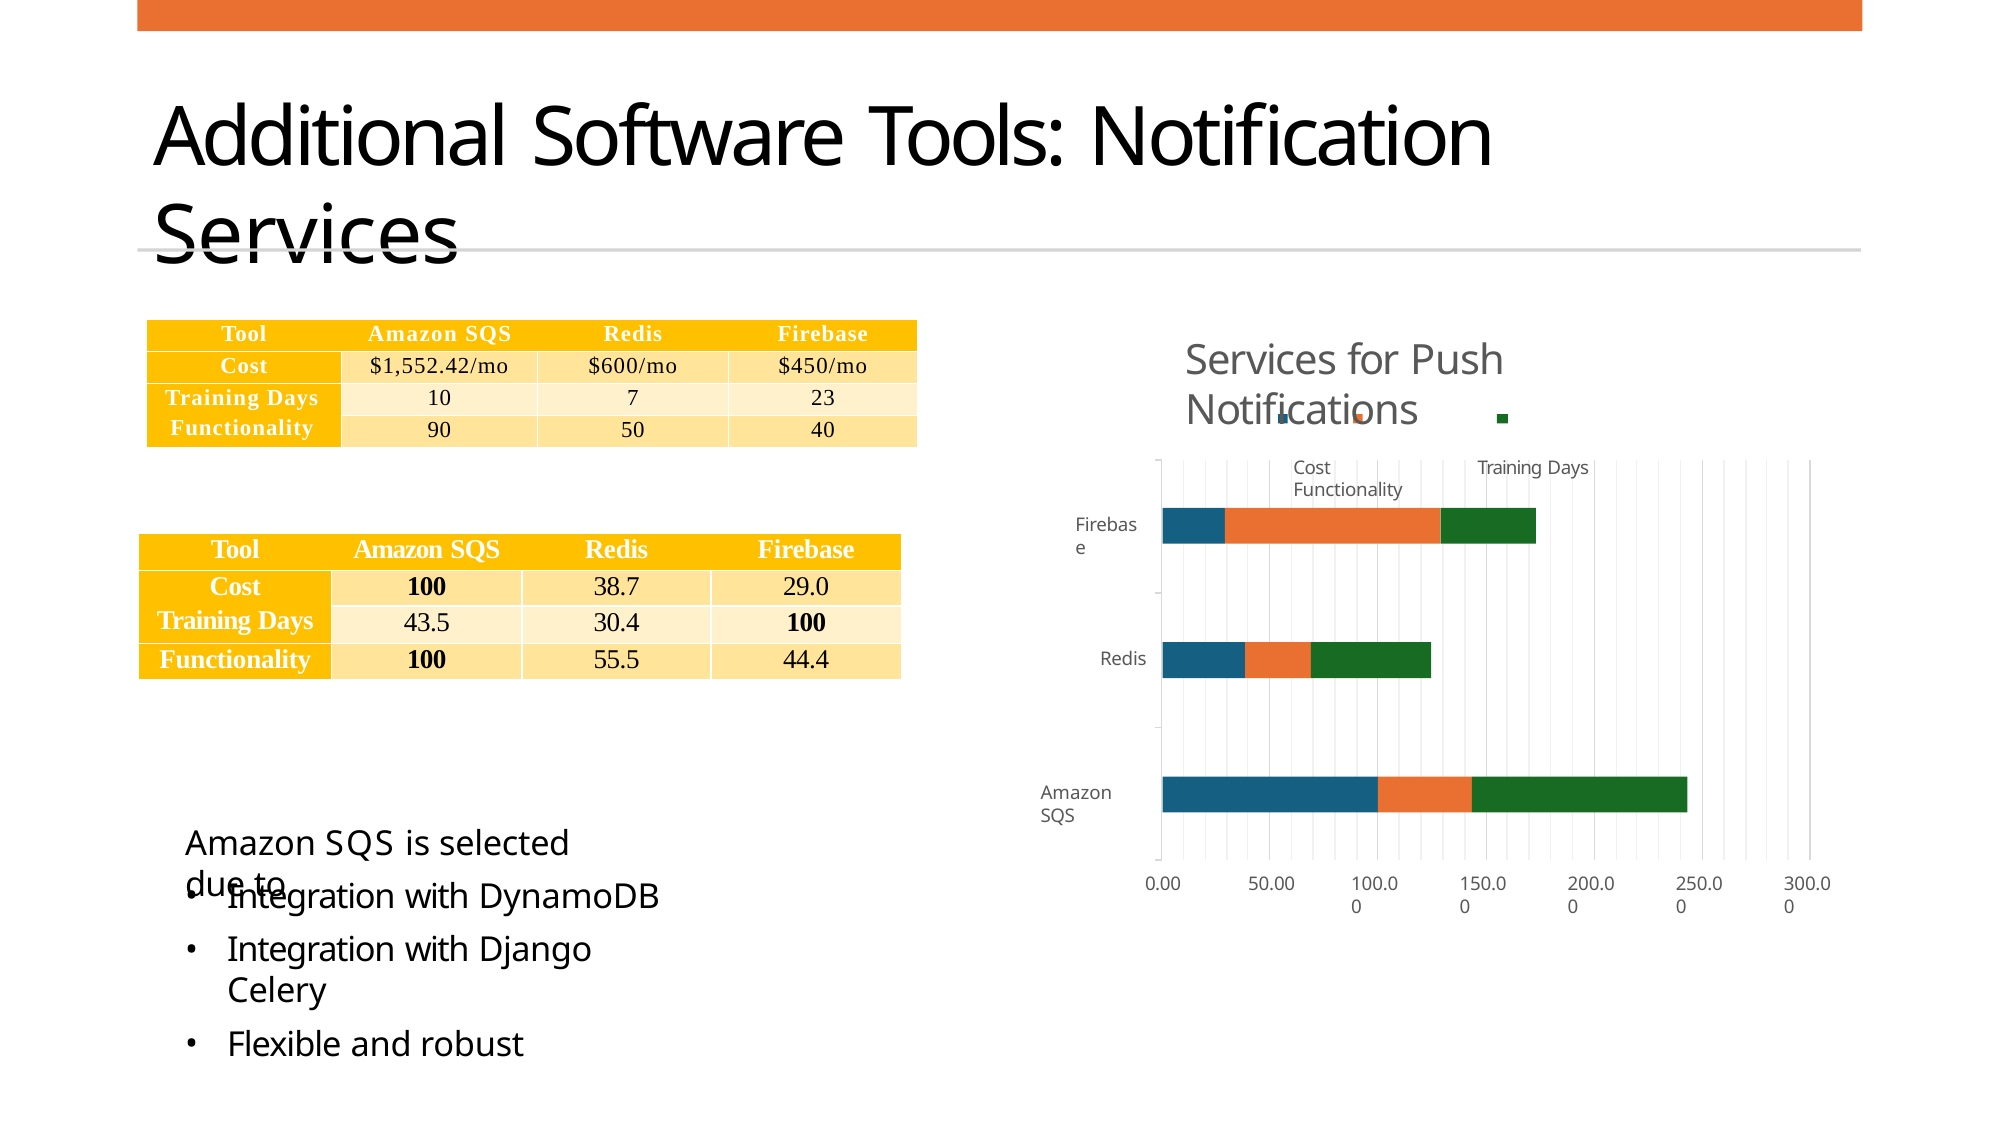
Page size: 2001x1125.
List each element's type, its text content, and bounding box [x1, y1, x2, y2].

table_cell 100 [332, 571, 521, 605]
text_box 100.00 [1349, 870, 1409, 918]
text_box 150.00 [1457, 870, 1517, 918]
table_header Firebase [711, 534, 901, 570]
table_cell 40 [729, 416, 917, 447]
text_box 250.00 [1673, 870, 1734, 918]
text_box [137, 0, 1863, 32]
text_box Amazon SQS is selected due to [182, 818, 640, 860]
table_cell 10 [342, 384, 537, 415]
text_box Amazon SQS [1038, 778, 1147, 826]
table_cell Functionality [139, 644, 331, 679]
table_cell 29.0 [712, 571, 901, 605]
table_cell $1,552.42/mo [342, 352, 537, 383]
text_box Integration with DynamoDB Integration with Django Celery Flexible and robust [182, 860, 667, 1063]
text_box 0.00 [1142, 870, 1183, 895]
table_header Tool [147, 320, 342, 351]
table_cell 30.4 [523, 607, 710, 643]
text_box [137, 248, 1861, 252]
table_header Tool [139, 534, 332, 570]
table_cell 90 [342, 416, 537, 447]
table_cell 55.5 [523, 644, 710, 679]
table_cell $600/mo [538, 352, 728, 383]
table_cell 50 [538, 416, 728, 447]
table_cell 38.7 [523, 571, 710, 605]
table_header Firebase [729, 320, 917, 351]
text_box Services for Push Notifications Cost Training Days Functionality [1183, 330, 1704, 501]
table_header Redis [537, 320, 729, 351]
table_header Redis [522, 534, 711, 570]
table_header Amazon SQS [342, 320, 537, 351]
text_box 200.00 [1565, 870, 1626, 918]
text_box Firebase [1073, 510, 1147, 558]
table_cell 7 [538, 384, 728, 415]
text_box 50.00 [1246, 870, 1297, 895]
text_box Redis [1097, 644, 1148, 670]
table_cell 23 [729, 384, 917, 415]
table_cell $450/mo [729, 352, 917, 383]
table_cell Training Days Functionality [147, 384, 341, 447]
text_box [1155, 459, 1688, 862]
table_header Amazon SQS [332, 534, 522, 570]
text_box 300.00 [1781, 870, 1842, 918]
table_cell Cost Training Days [139, 571, 331, 643]
table_cell 44.4 [712, 644, 901, 679]
title Additional Software Tools: Notification Services [70, 27, 1742, 281]
table_cell 100 [712, 607, 901, 643]
table_cell 100 [332, 644, 521, 679]
table_cell 43.5 [332, 607, 521, 643]
table_cell Cost [147, 352, 341, 383]
